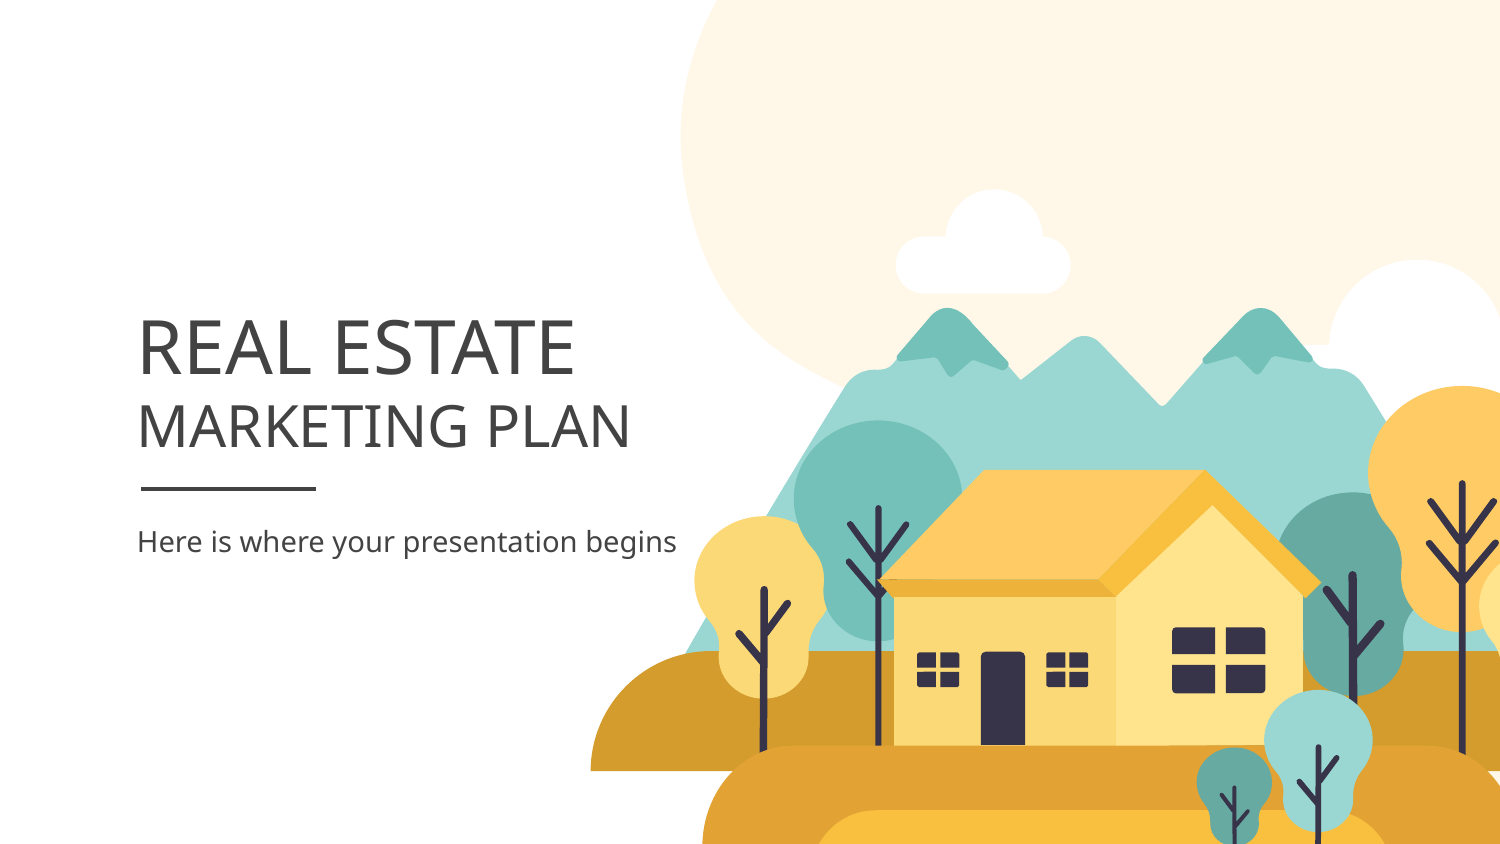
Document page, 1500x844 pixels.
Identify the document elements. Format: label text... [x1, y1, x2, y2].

title REAL ESTATE MARKETING PLAN [121, 364, 585, 475]
subtitle Here is where your presentation begins [121, 508, 585, 619]
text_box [590, 189, 1500, 844]
